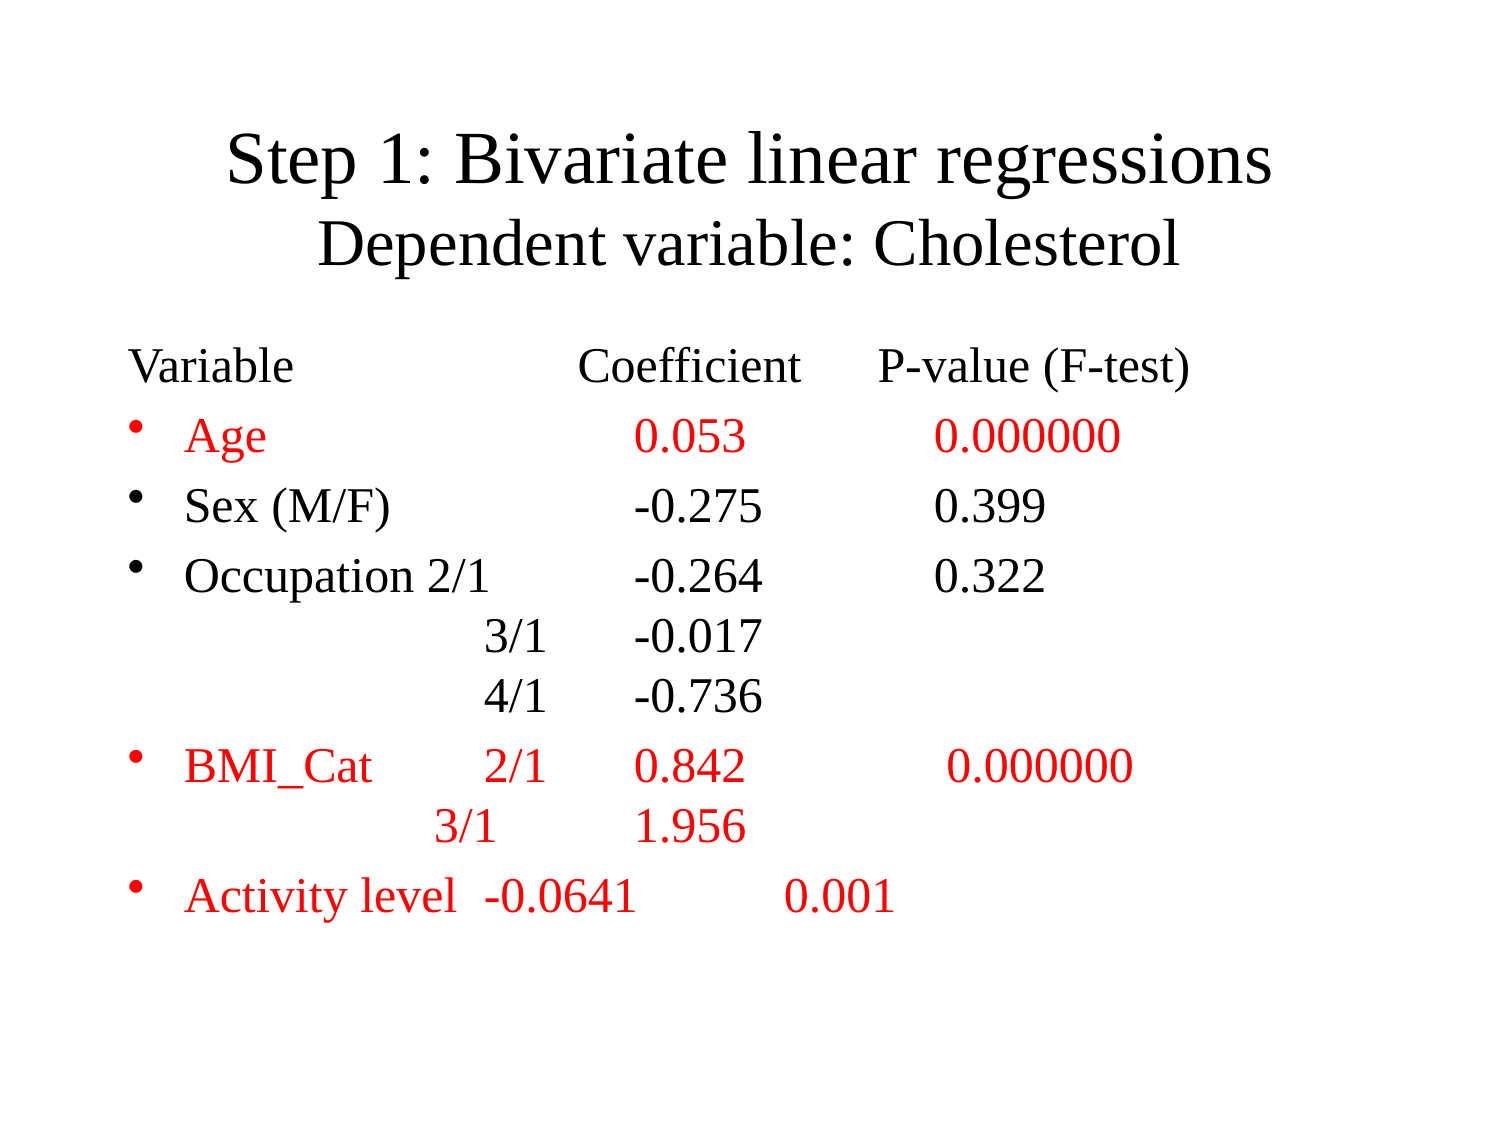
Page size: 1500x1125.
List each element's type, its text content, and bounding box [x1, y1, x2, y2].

title Step 1: Bivariate linear regressions Dependent variable: Cholesterol [112, 99, 1388, 288]
list Variable Coefficient P-value (F-test) Age 0.053 0.000000 Sex (M/F) -0.275 0.399 Occupation 2/1 -0.264 0.322 3/1 -0.017 4/1 -0.736 BMI_Cat 2/1 0.842 0.000000 3/1 1.956 Activity level -0.0641 0.001 [112, 324, 1388, 1000]
